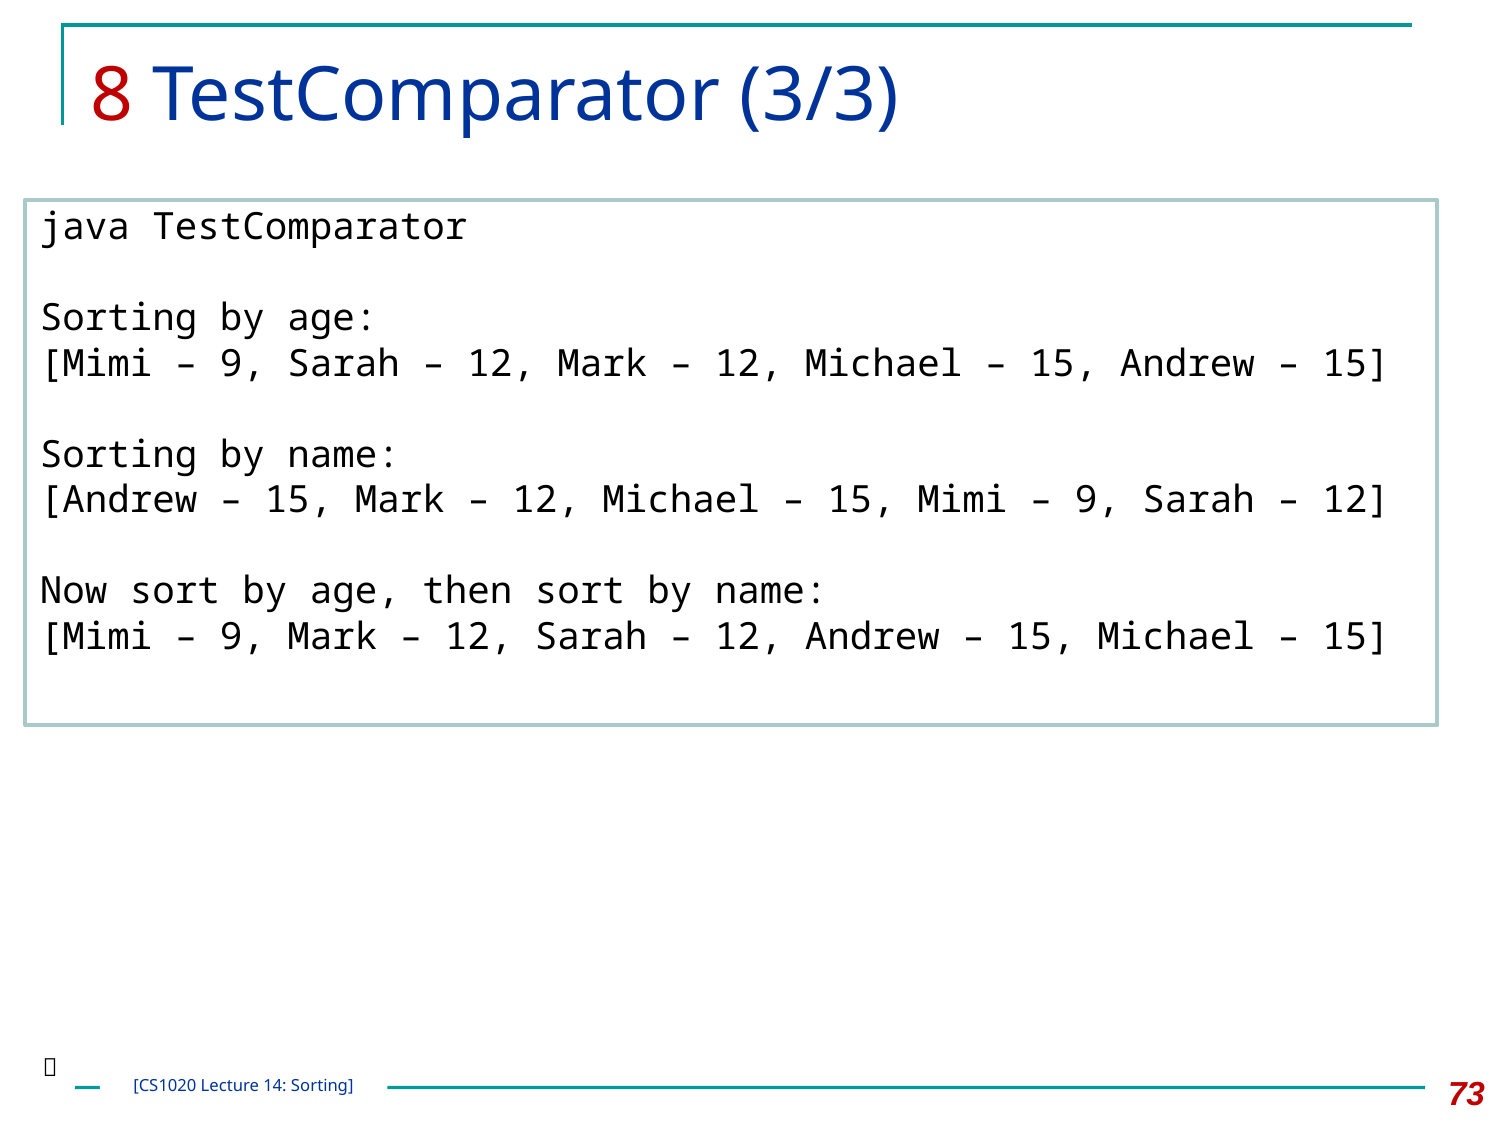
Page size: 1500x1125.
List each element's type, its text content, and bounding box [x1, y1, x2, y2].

text_box java TestComparator Sorting by age: [Mimi – 9, Sarah – 12, Mark – 12, Michael – 15, Andrew – 15] Sorting by name: [Andrew – 15, Mark – 12, Michael – 15, Mimi – 9, Sarah – 12] Now sort by age, then sort by name: [Mimi – 9, Mark – 12, Sarah – 12, Andrew – 15, Michael – 15] [23, 198, 1439, 727]
slide_number 73 [1400, 1065, 1500, 1125]
title 8 TestComparator (3/3) [74, 37, 1426, 188]
text_box  [24, 1050, 75, 1083]
text_box [CS1020 Lecture 14: Sorting] [99, 1074, 388, 1100]
